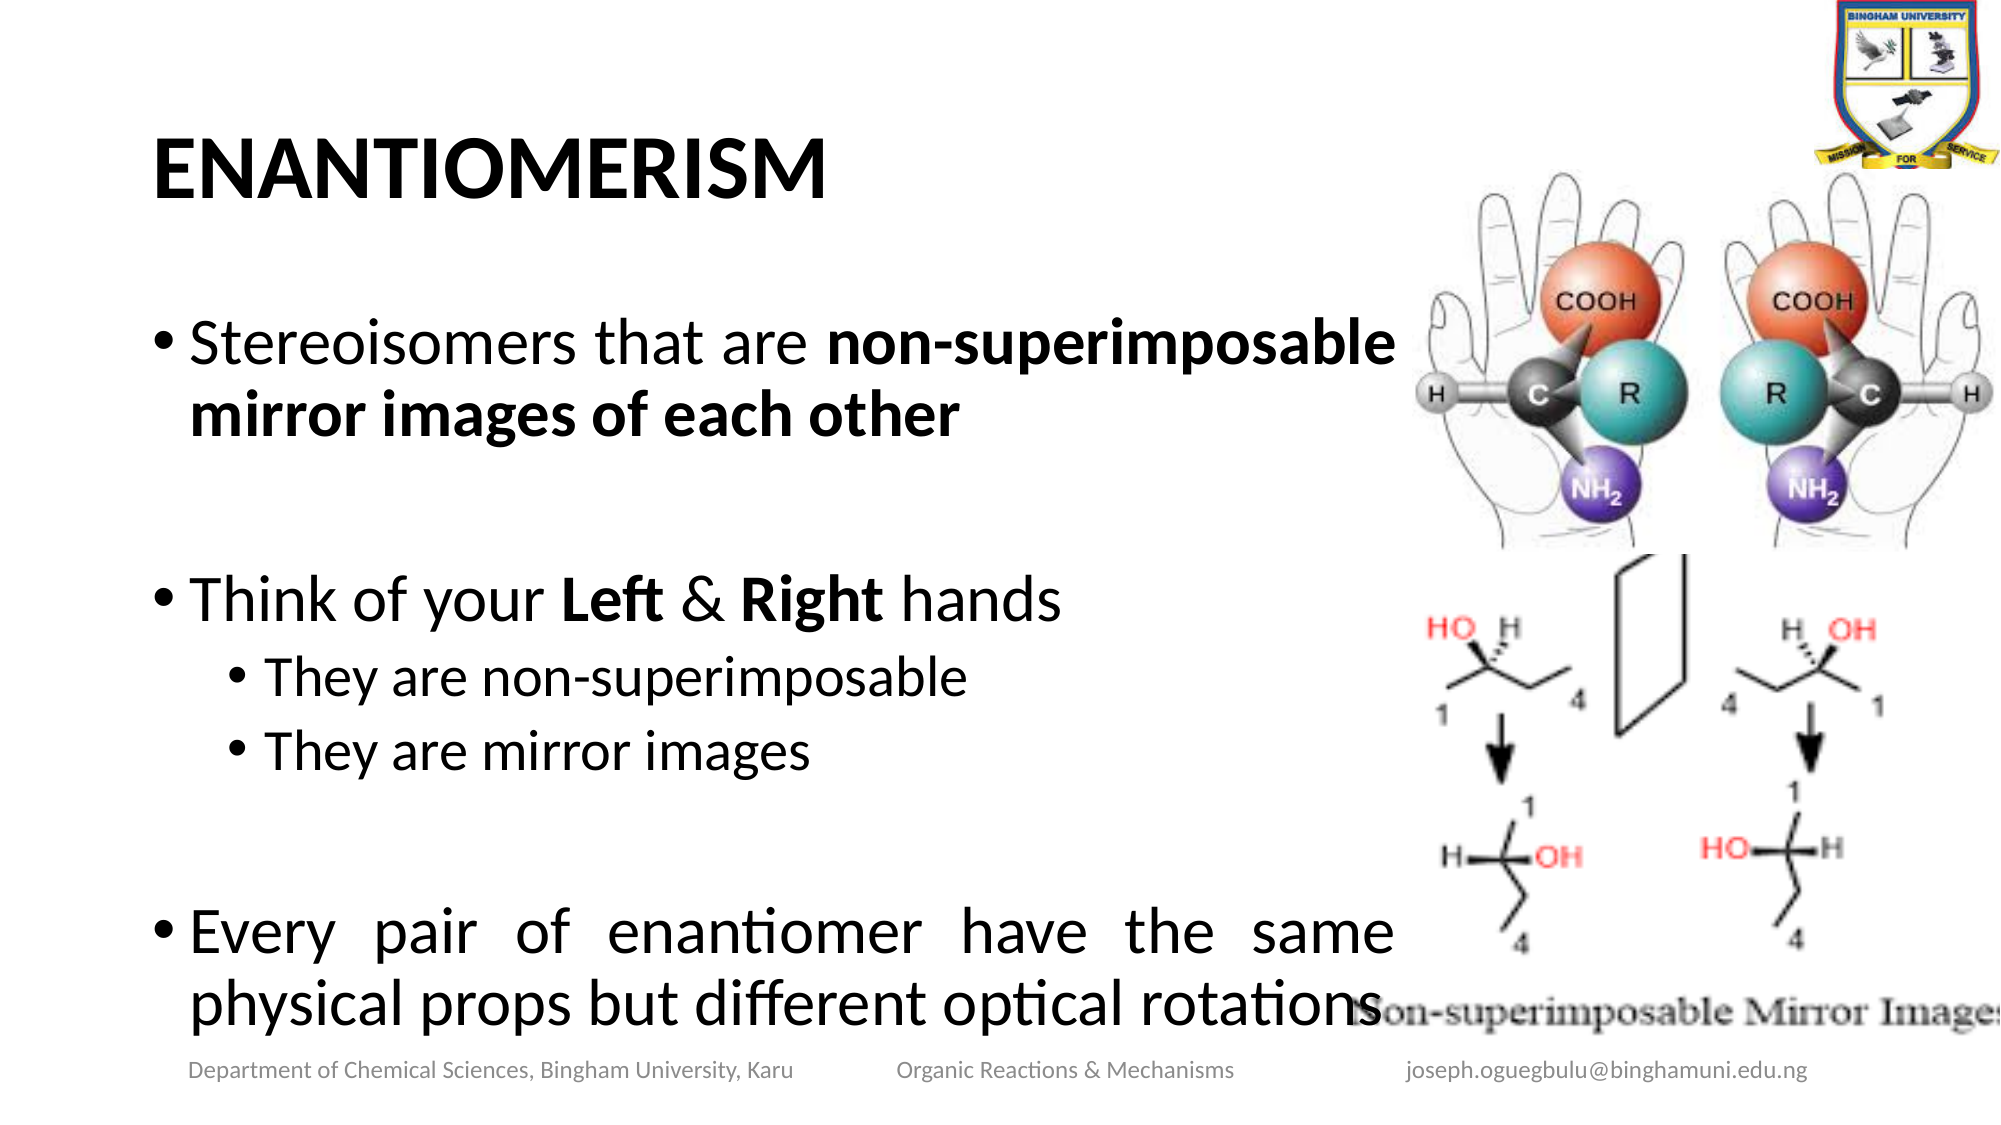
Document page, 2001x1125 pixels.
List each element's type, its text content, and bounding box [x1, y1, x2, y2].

title ENANTIOMERISM [137, 59, 1814, 278]
picture [1230, 0, 2000, 1125]
footer Department of Chemical Sciences, Bingham University, Karu Organic Reactions & Mechanisms joseph.oguegbulu@binghamuni.edu.ng [137, 1035, 1230, 1103]
list Stereoisomers that are non-superimposable mirror images of each other Think of your Left & Right hands They are non-superimposable They are mirror images Every pair of enantiomer have the same physical props but different optical rotations [137, 299, 1412, 1014]
